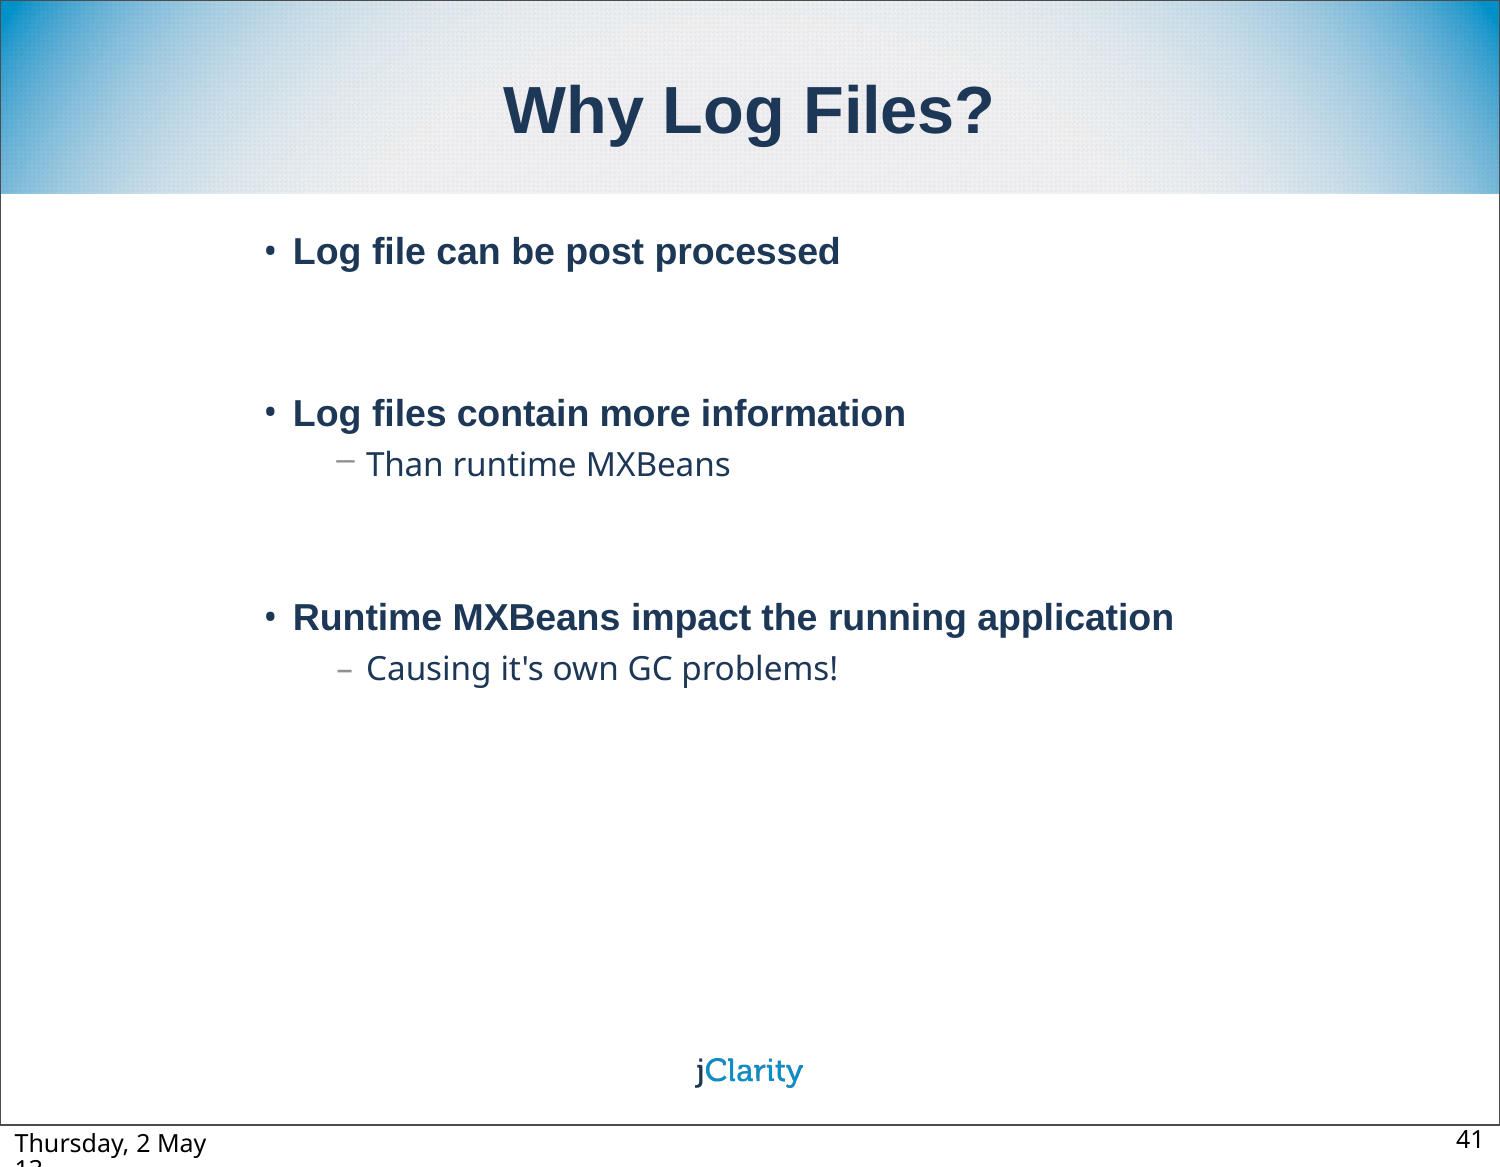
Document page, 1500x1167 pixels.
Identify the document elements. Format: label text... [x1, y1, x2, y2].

text_box [0, 0, 1500, 1125]
slide_number 41 [1449, 1130, 1492, 1167]
footer Thursday, 2 May 13 [12, 1130, 240, 1167]
